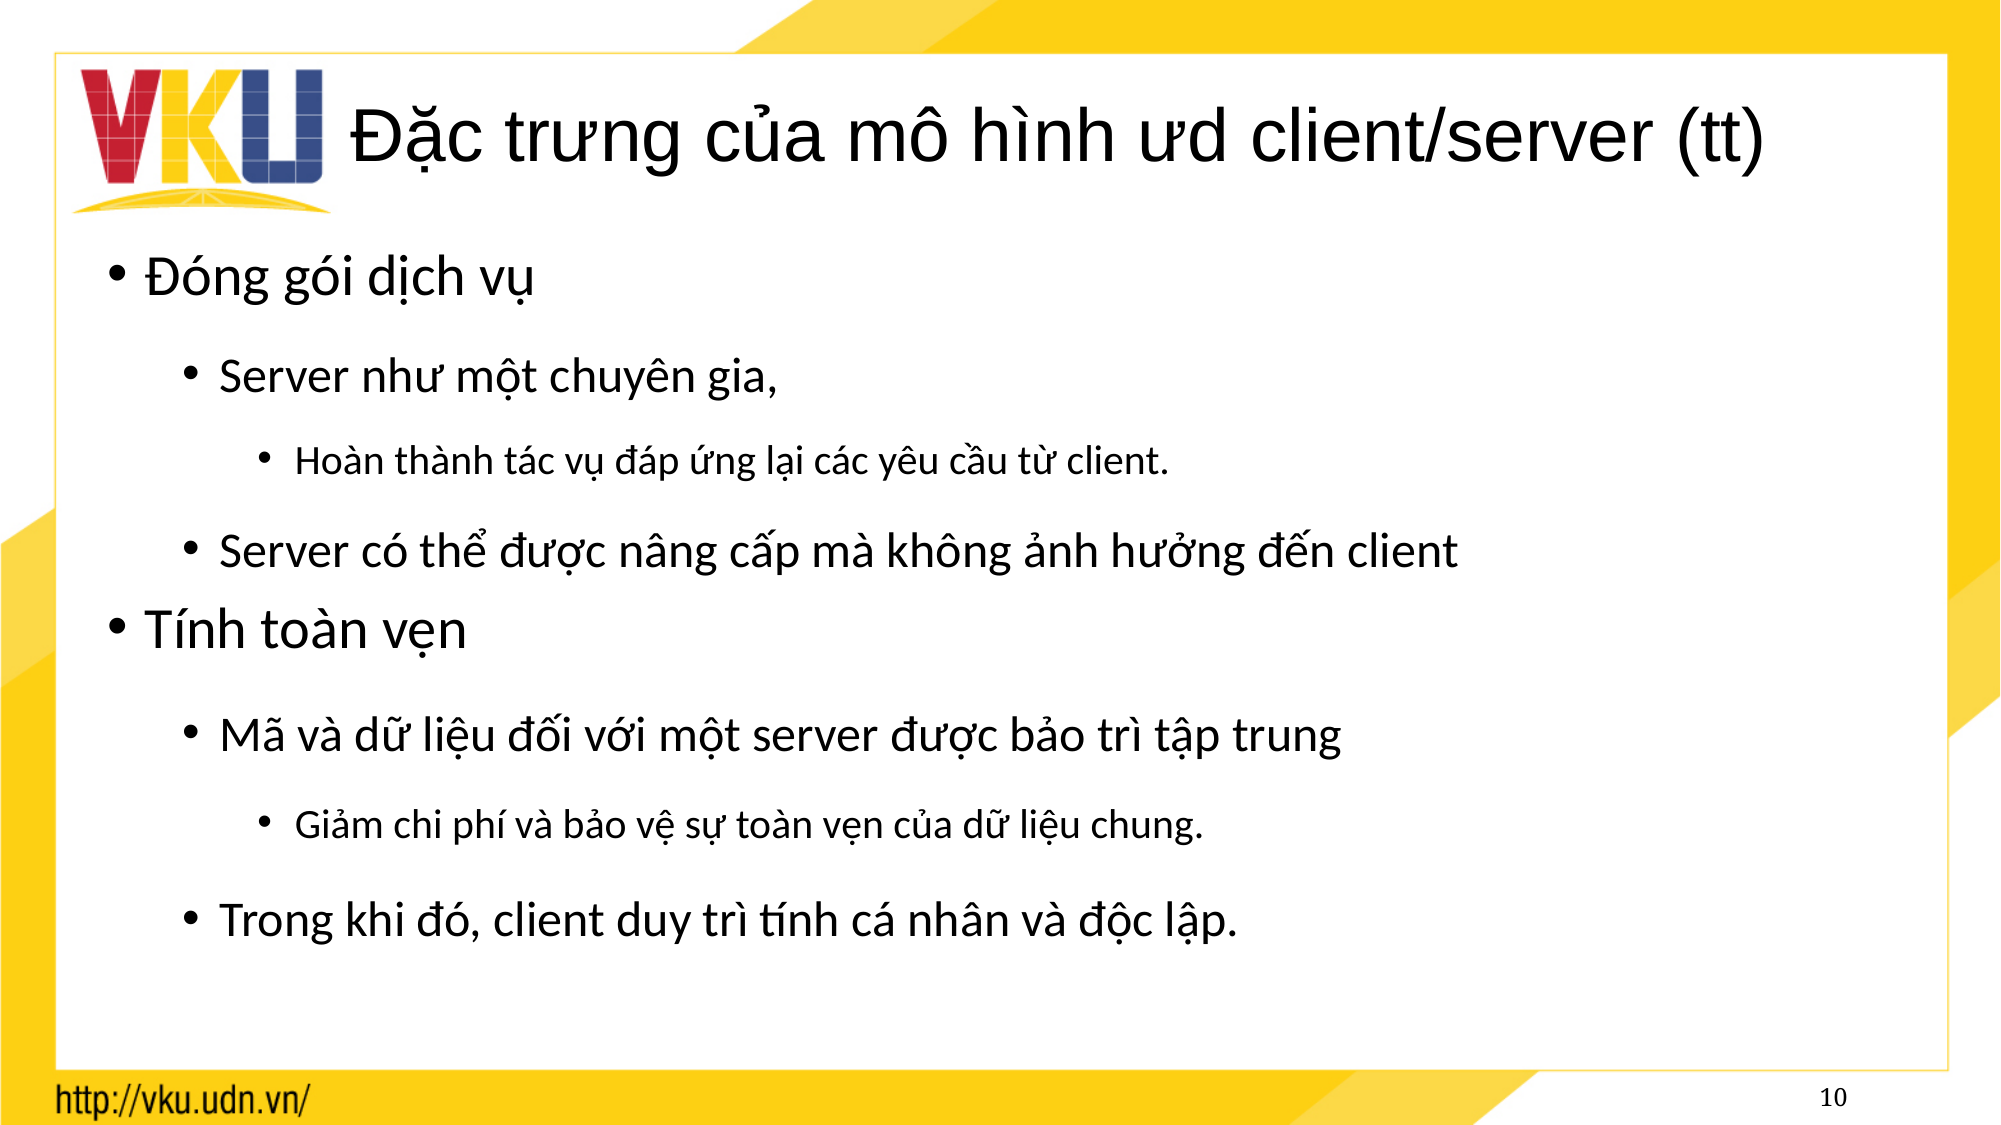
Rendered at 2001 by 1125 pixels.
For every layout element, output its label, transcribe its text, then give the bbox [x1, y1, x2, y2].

title Đặc trưng của mô hình ưd client/server (tt) [335, 59, 1863, 216]
slide_number 10 [1412, 1071, 1863, 1125]
picture [0, 0, 2001, 1125]
list Đóng gói dịch vụ Server như một chuyên gia, Hoàn thành tác vụ đáp ứng lại các yêu cầu từ client. Server có thể được nâng cấp mà không ảnh hưởng đến client Tính toàn vẹn Mã và dữ liệu đối với một server được bảo trì tập trung Giảm chi phí và bảo vệ sự toàn vẹn của dữ liệu chung. Trong khi đó, client duy trì tính cá nhân và độc lập. [92, 237, 1863, 1014]
